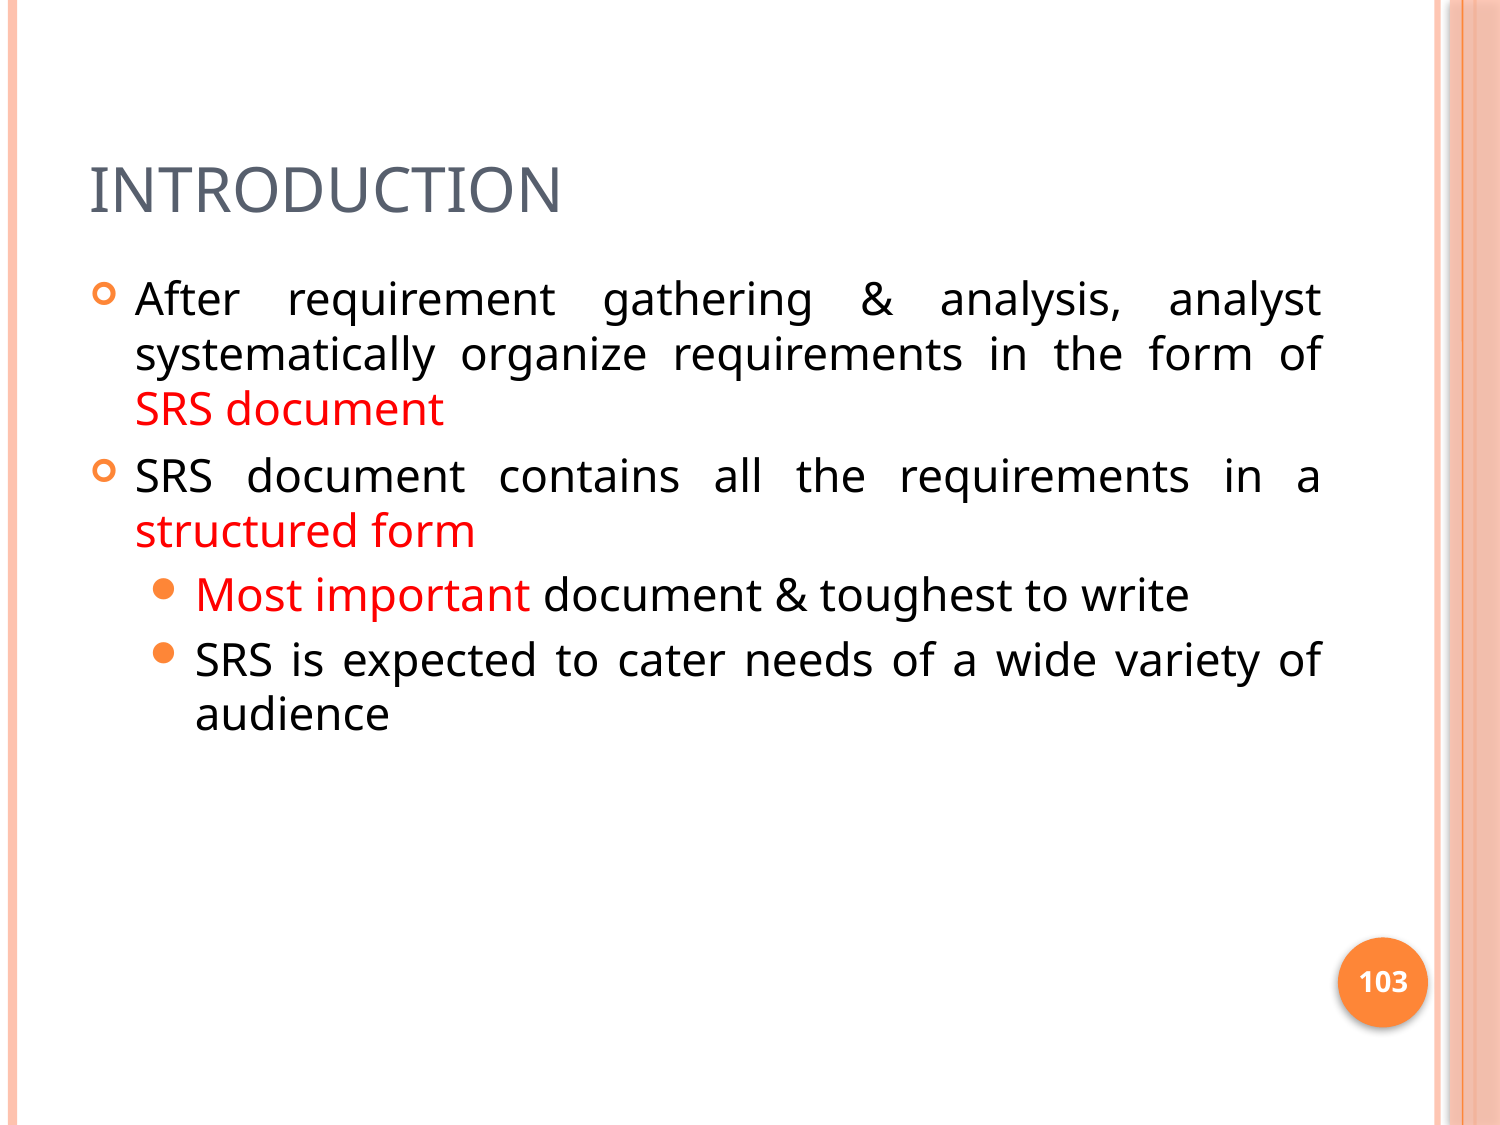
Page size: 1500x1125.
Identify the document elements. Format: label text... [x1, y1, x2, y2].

slide_number 103 [1333, 940, 1434, 1027]
title Introduction [75, 45, 1300, 233]
list After requirement gathering & analysis, analyst systematically organize requirements in the form of SRS document SRS document contains all the requirements in a structured form Most important document & toughest to write SRS is expected to cater needs of a wide variety of audience [75, 262, 1338, 1062]
